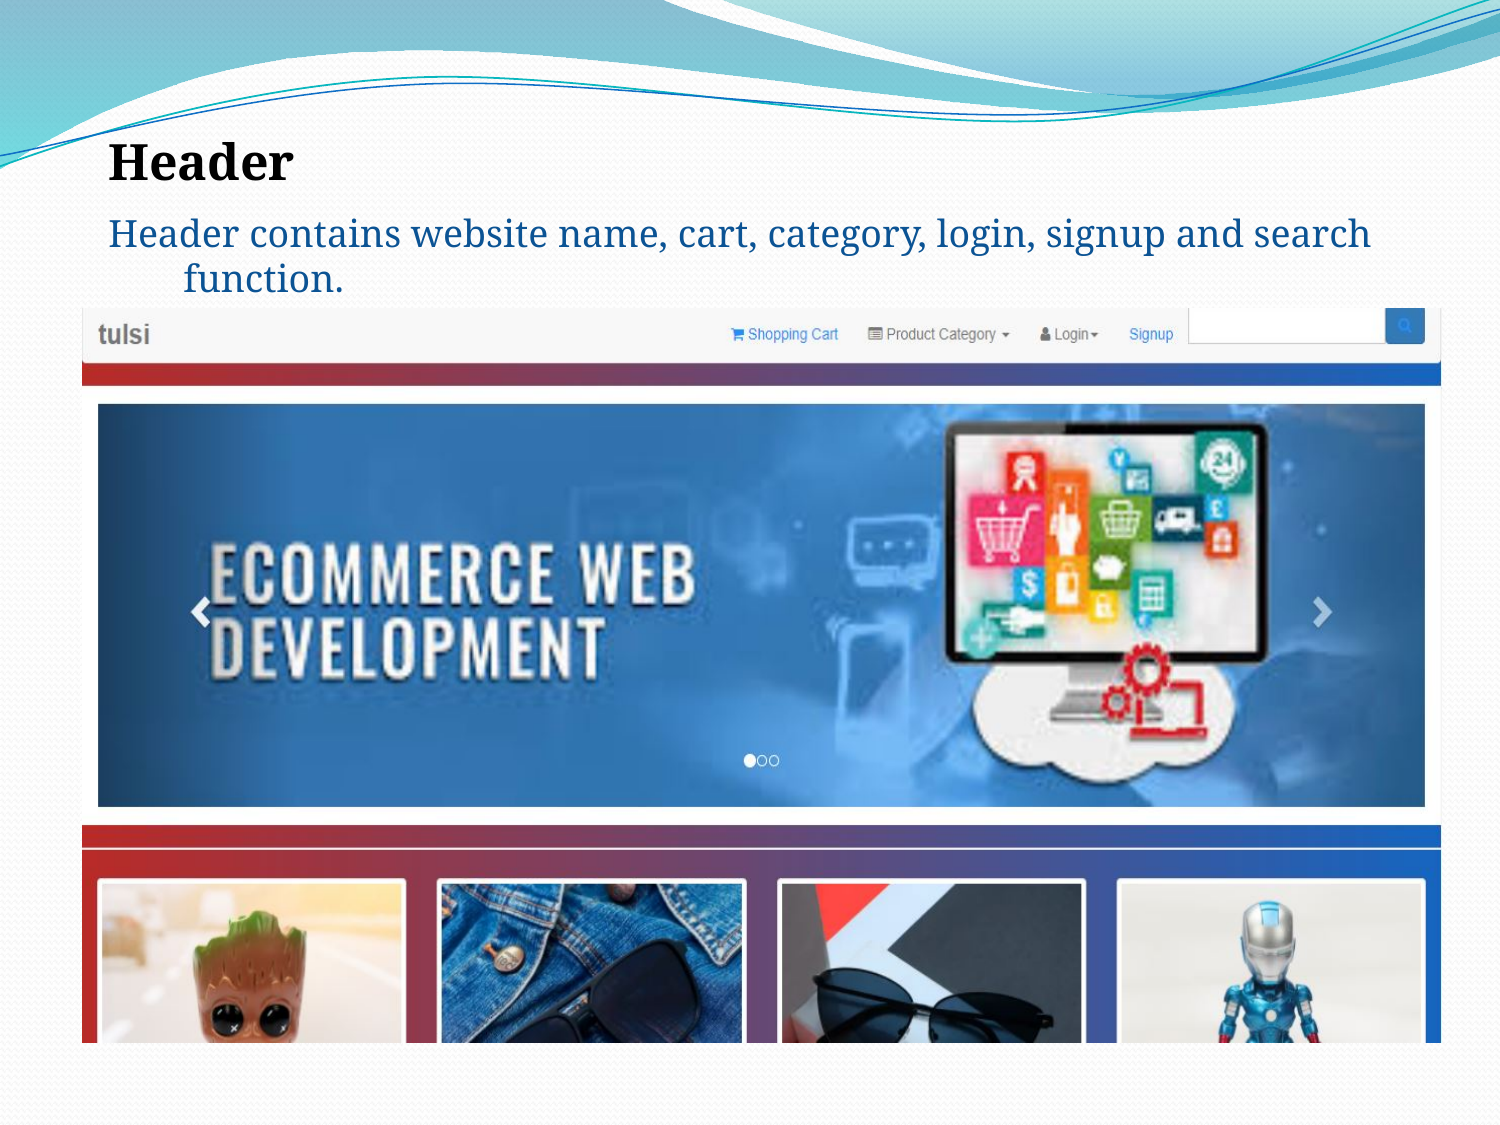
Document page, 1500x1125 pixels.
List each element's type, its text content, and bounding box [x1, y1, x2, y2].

text_box Header contains website name, cart, category, login, signup and search function. [93, 202, 1430, 307]
text_box Header [93, 123, 1430, 199]
picture [81, 308, 1442, 1044]
